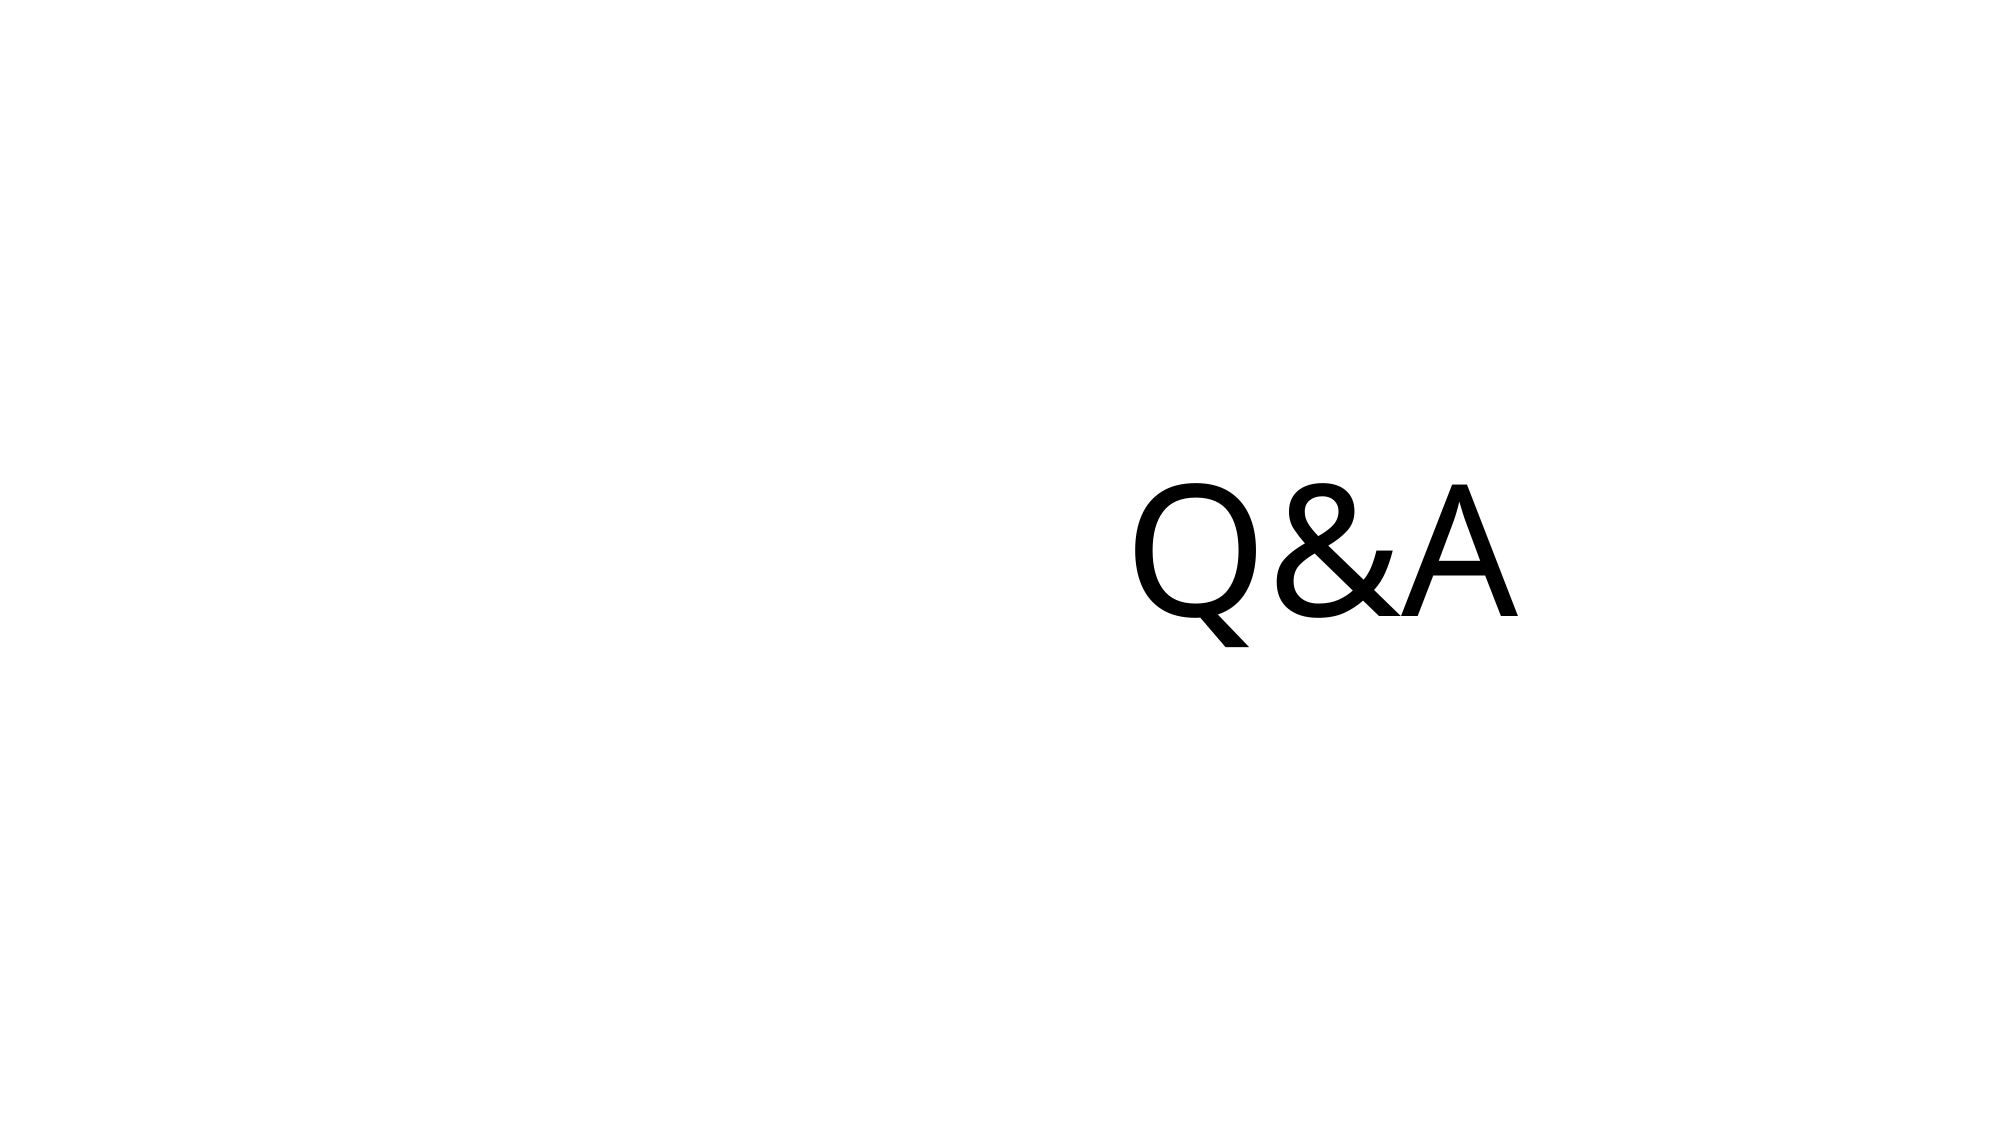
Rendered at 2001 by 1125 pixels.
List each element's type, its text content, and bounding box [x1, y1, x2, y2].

title Q&A [209, 269, 1935, 647]
